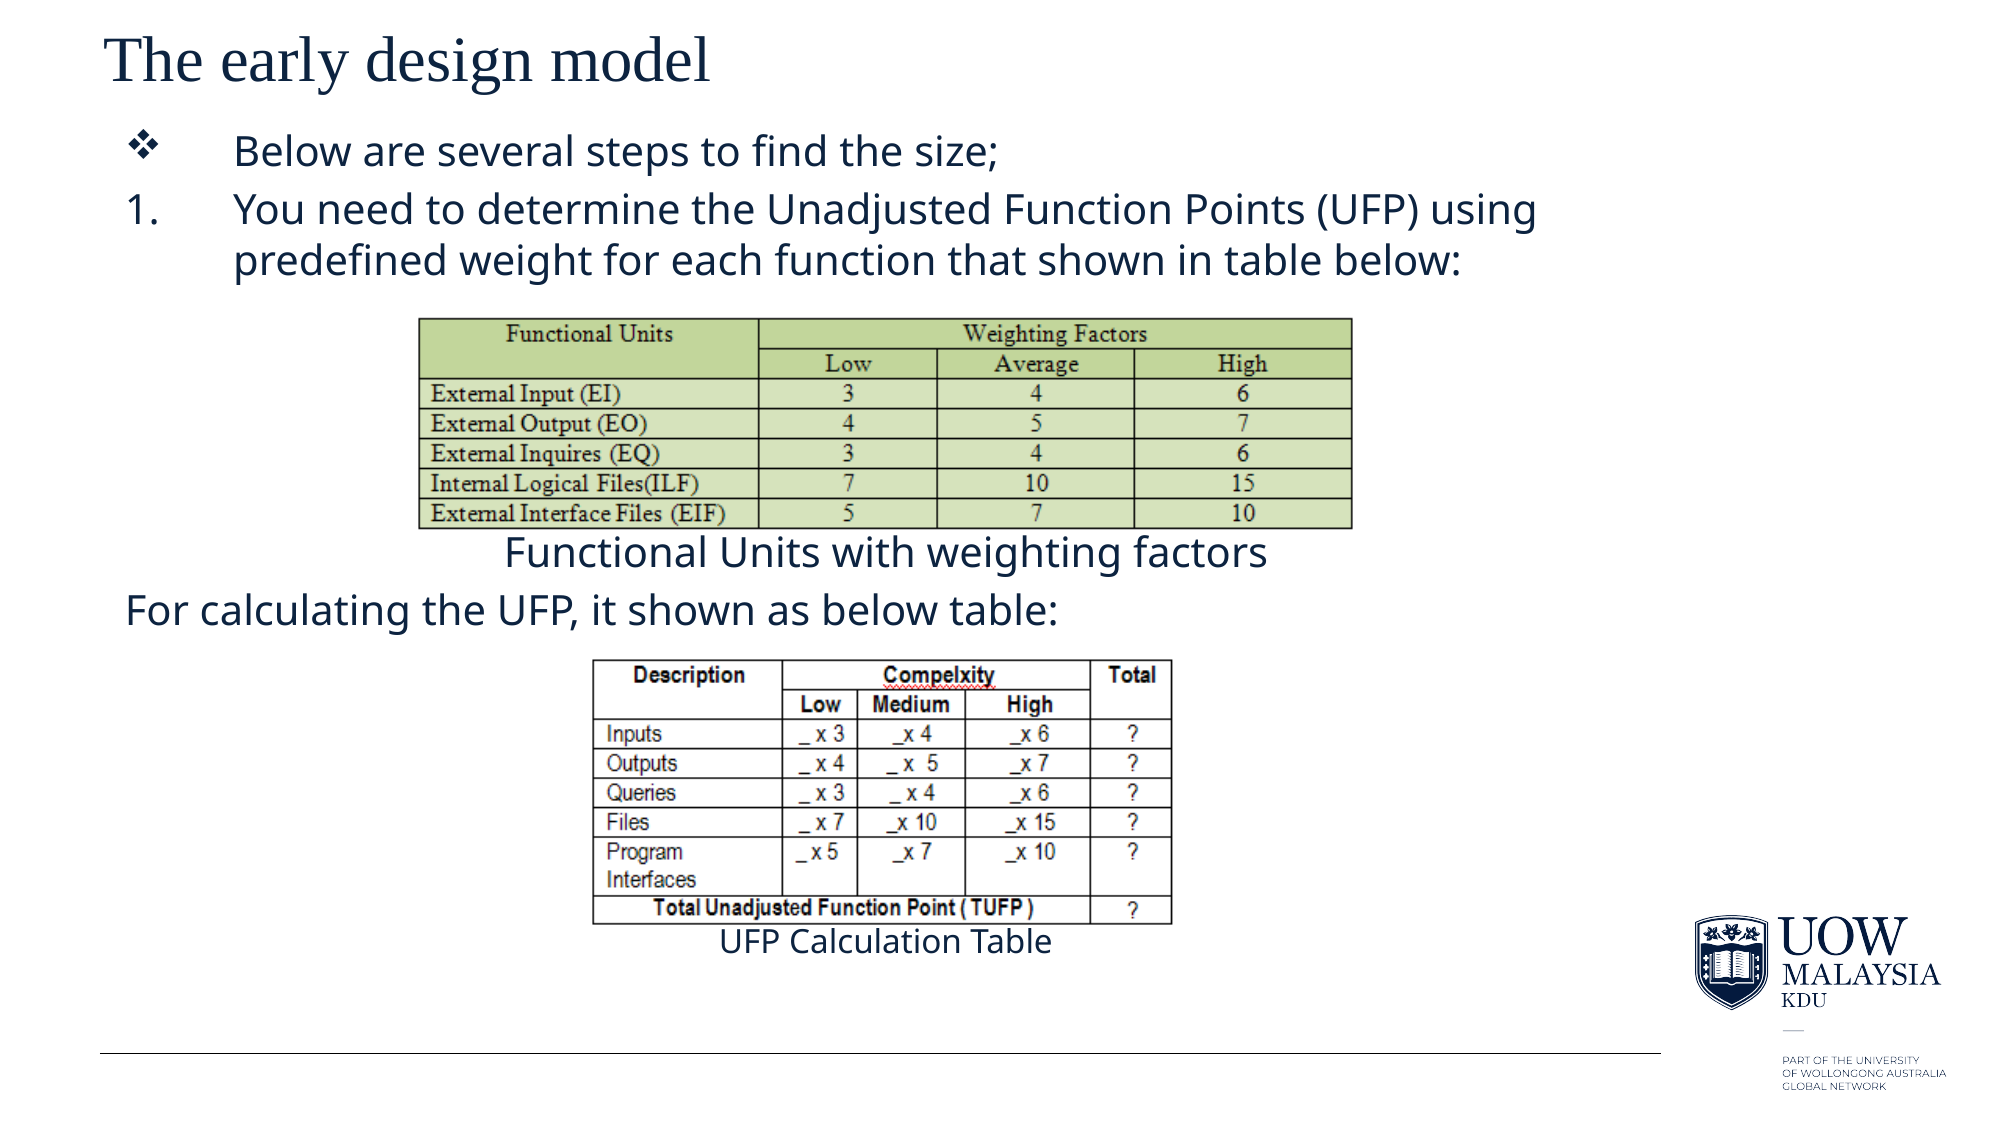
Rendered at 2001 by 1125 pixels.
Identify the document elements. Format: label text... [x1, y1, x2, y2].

title The early design model [103, 17, 1242, 180]
picture [414, 312, 1356, 531]
list Below are several steps to find the size; You need to determine the Unadjusted Function Points (UFP) using predefined weight for each function that shown in table below: Functional Units with weighting factors For calculating the UFP, it shown as below table: UFP Calculation Table [124, 124, 1663, 1050]
picture [587, 652, 1182, 928]
picture [1695, 915, 1947, 1091]
